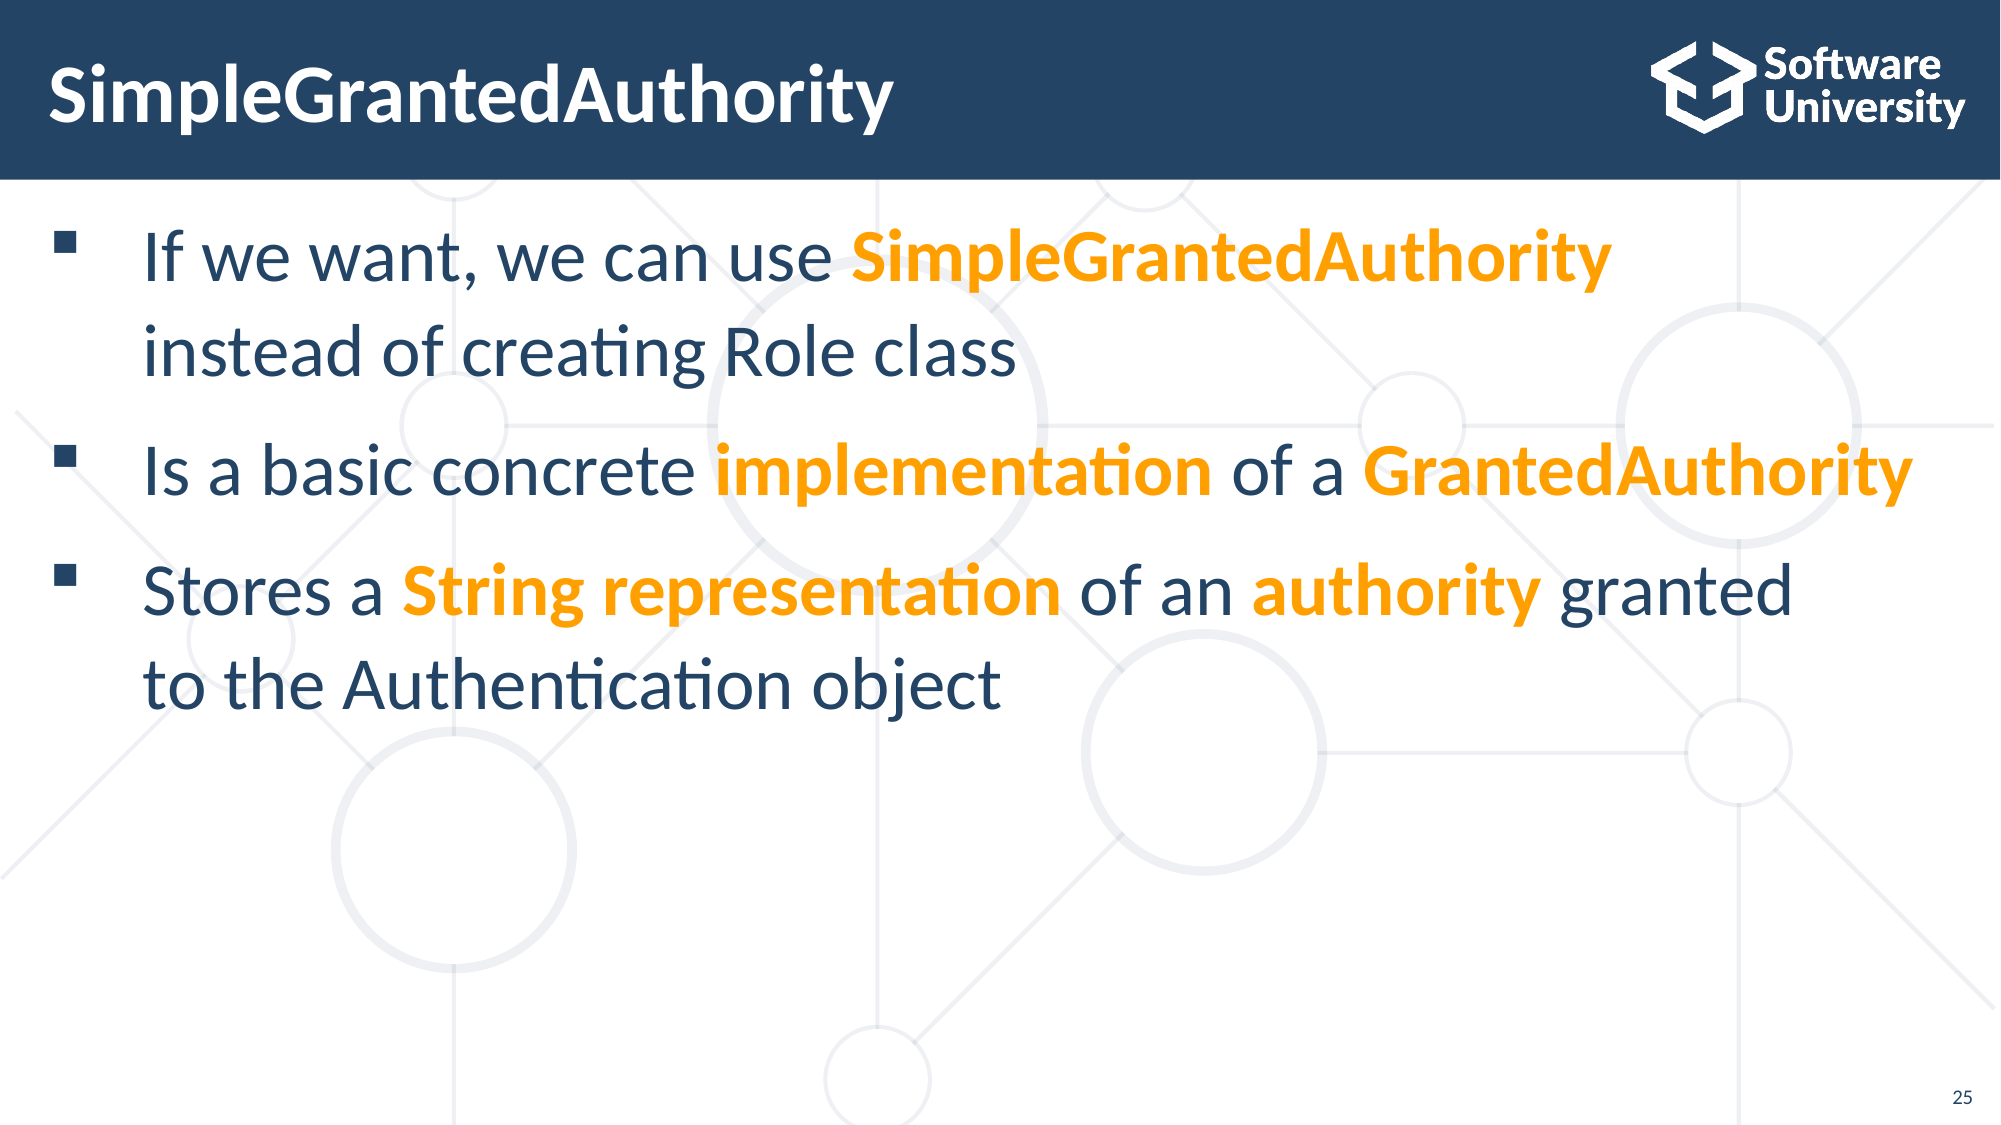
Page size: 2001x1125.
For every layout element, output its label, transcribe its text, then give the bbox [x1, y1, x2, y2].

list If we want, we can use SimpleGrantedAuthority instead of creating Role class Is a basic concrete implementation of a GrantedAuthority Stores a String representation of an authority granted to the Authentication object [31, 196, 1970, 1104]
title SimpleGrantedAuthority [31, 16, 1625, 162]
slide_number 25 [1927, 1067, 1989, 1117]
picture [1651, 41, 1966, 134]
